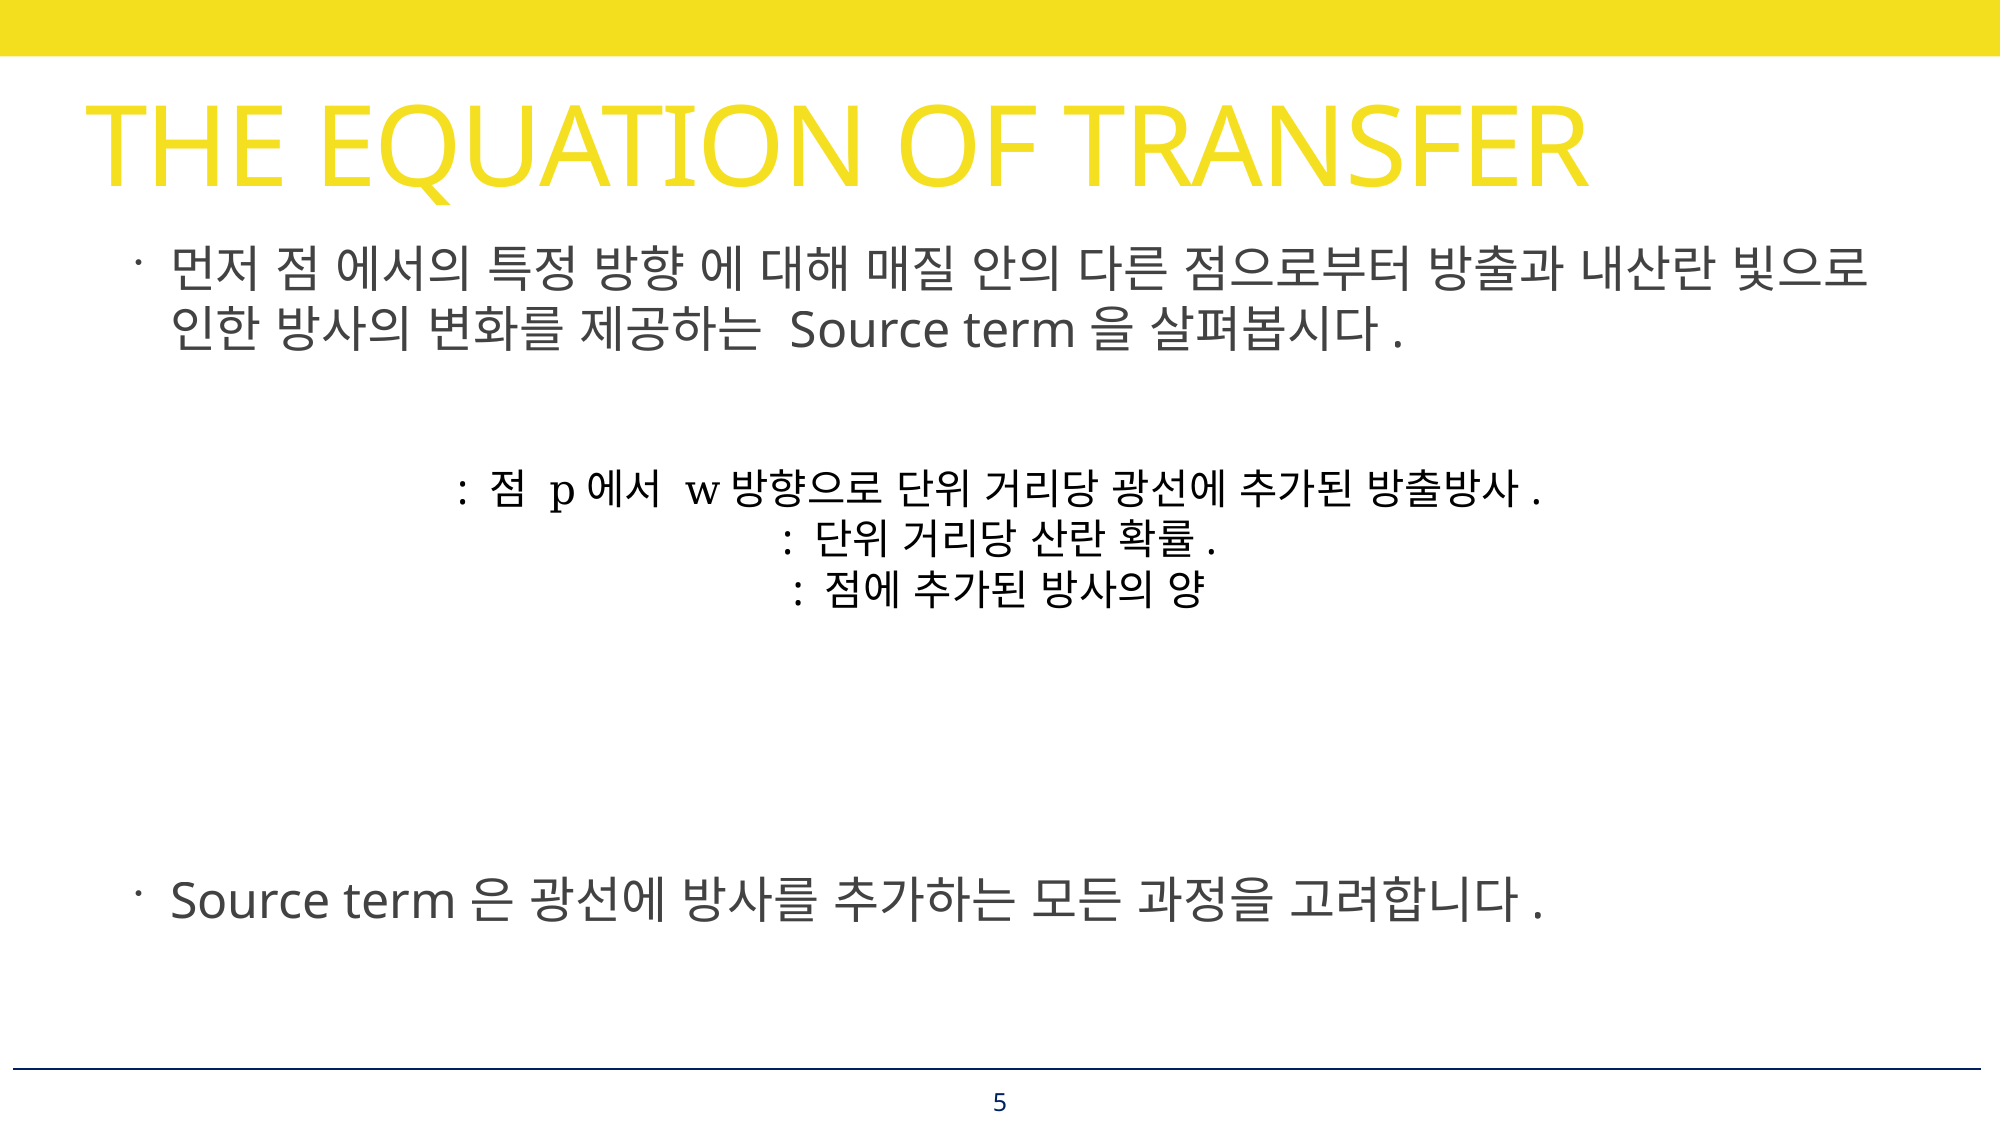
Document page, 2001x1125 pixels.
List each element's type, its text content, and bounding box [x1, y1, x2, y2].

title THE EQUATION OF TRANSFER [85, 89, 1915, 212]
slide_number 5 [916, 1078, 1084, 1125]
